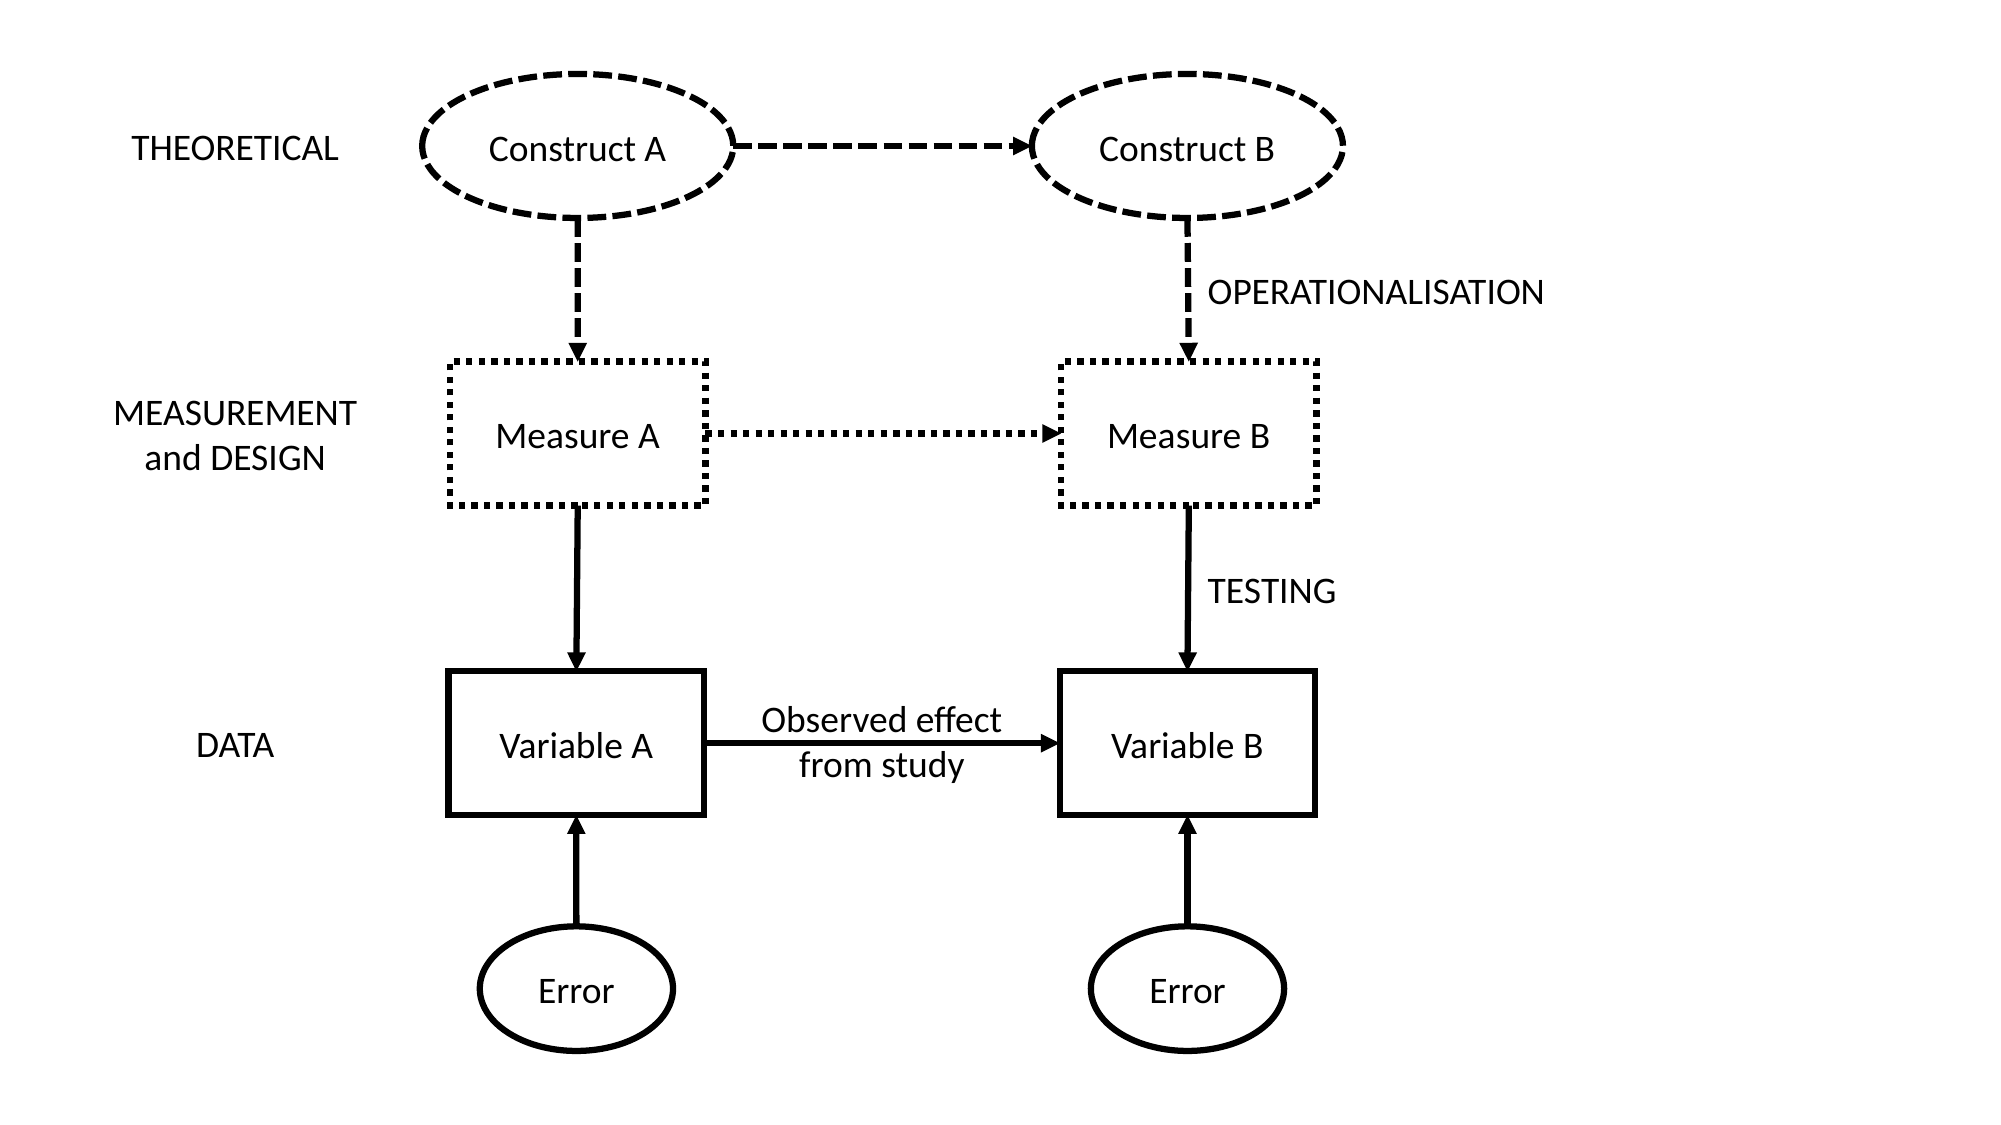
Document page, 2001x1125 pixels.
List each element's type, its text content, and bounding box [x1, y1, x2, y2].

text_box Measure A [449, 361, 707, 507]
text_box Error [478, 925, 675, 1052]
text_box Construct A [421, 72, 735, 219]
text_box Variable B [1059, 670, 1316, 816]
text_box Measure B [1060, 361, 1318, 507]
text_box TESTING [1192, 558, 1620, 619]
text_box Observed effect from study [738, 687, 1026, 743]
text_box Observed effect from study [738, 744, 1026, 793]
text_box Error [1089, 925, 1286, 1052]
text_box Construct B [1030, 72, 1345, 219]
text_box THEORETICAL [94, 115, 377, 176]
text_box MEASUREMENT and DESIGN [94, 380, 377, 486]
text_box Variable A [448, 670, 705, 816]
text_box DATA [94, 712, 377, 773]
text_box OPERATIONALISATION [1192, 259, 1620, 320]
